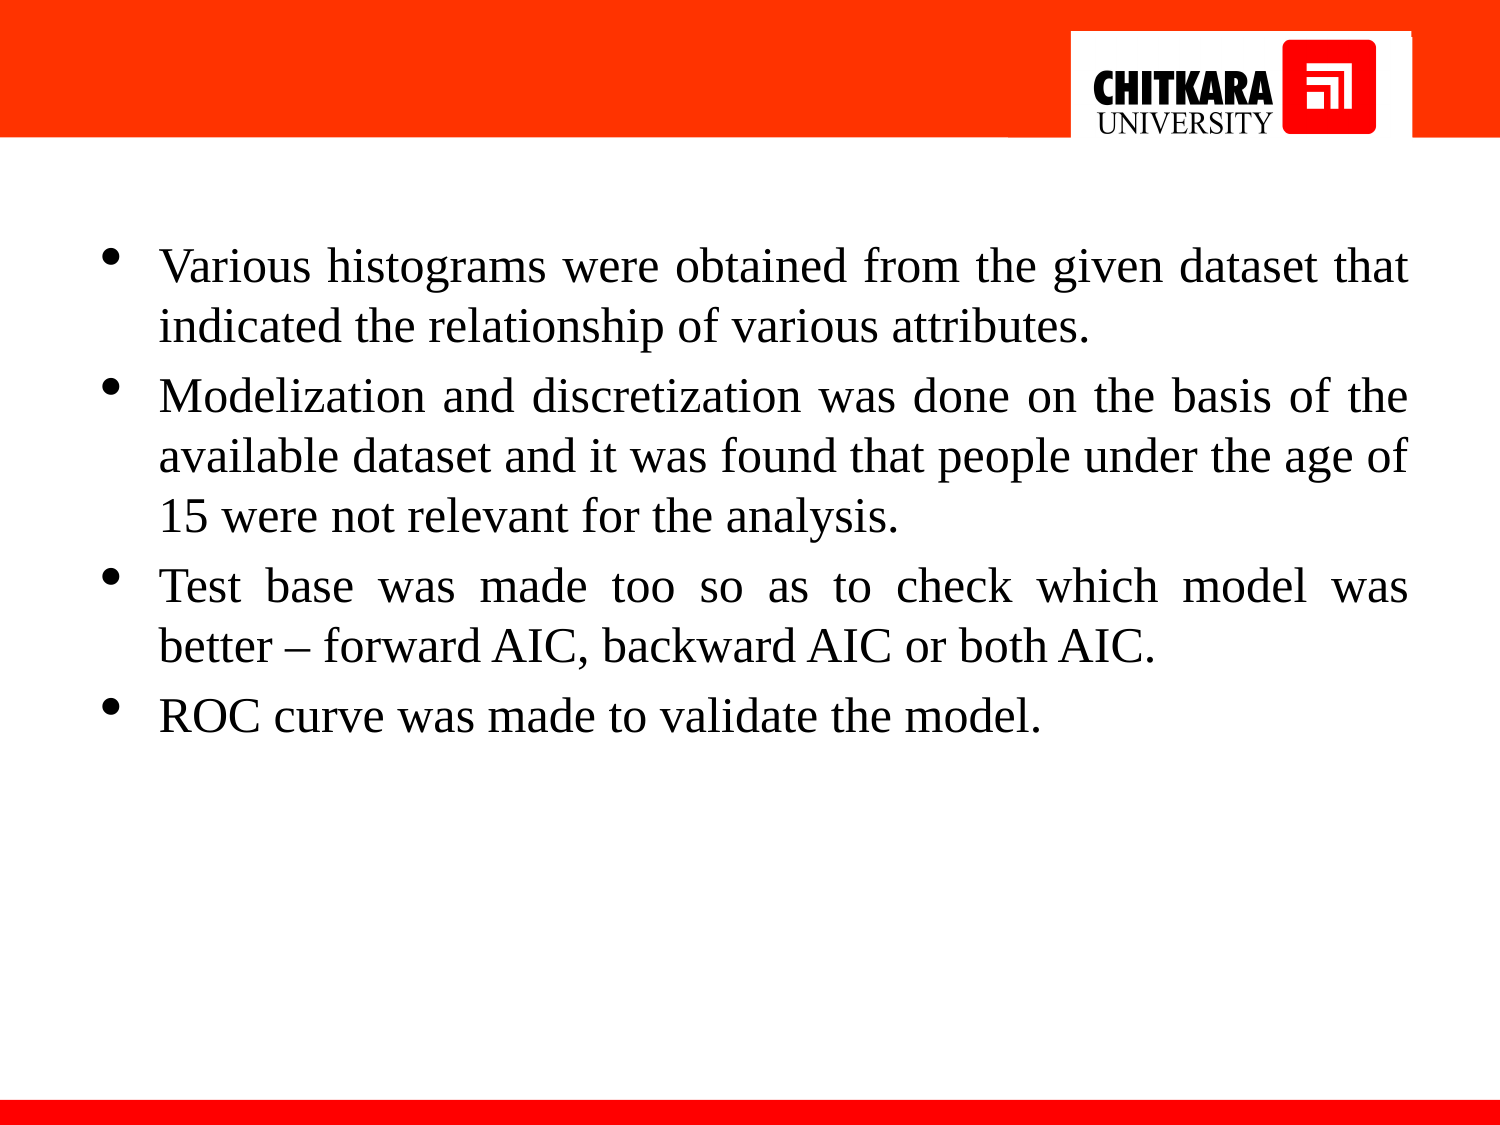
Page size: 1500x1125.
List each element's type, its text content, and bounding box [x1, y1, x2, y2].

picture [1074, 37, 1391, 138]
subtitle Various histograms were obtained from the given dataset that indicated the relationship of various attributes. Modelization and discretization was done on the basis of the available dataset and it was found that people under the age of 15 were not relevant for the analysis. Test base was made too so as to check which model was better – forward AIC, backward AIC or both AIC. ROC curve was made to validate the model. [87, 224, 1426, 1001]
